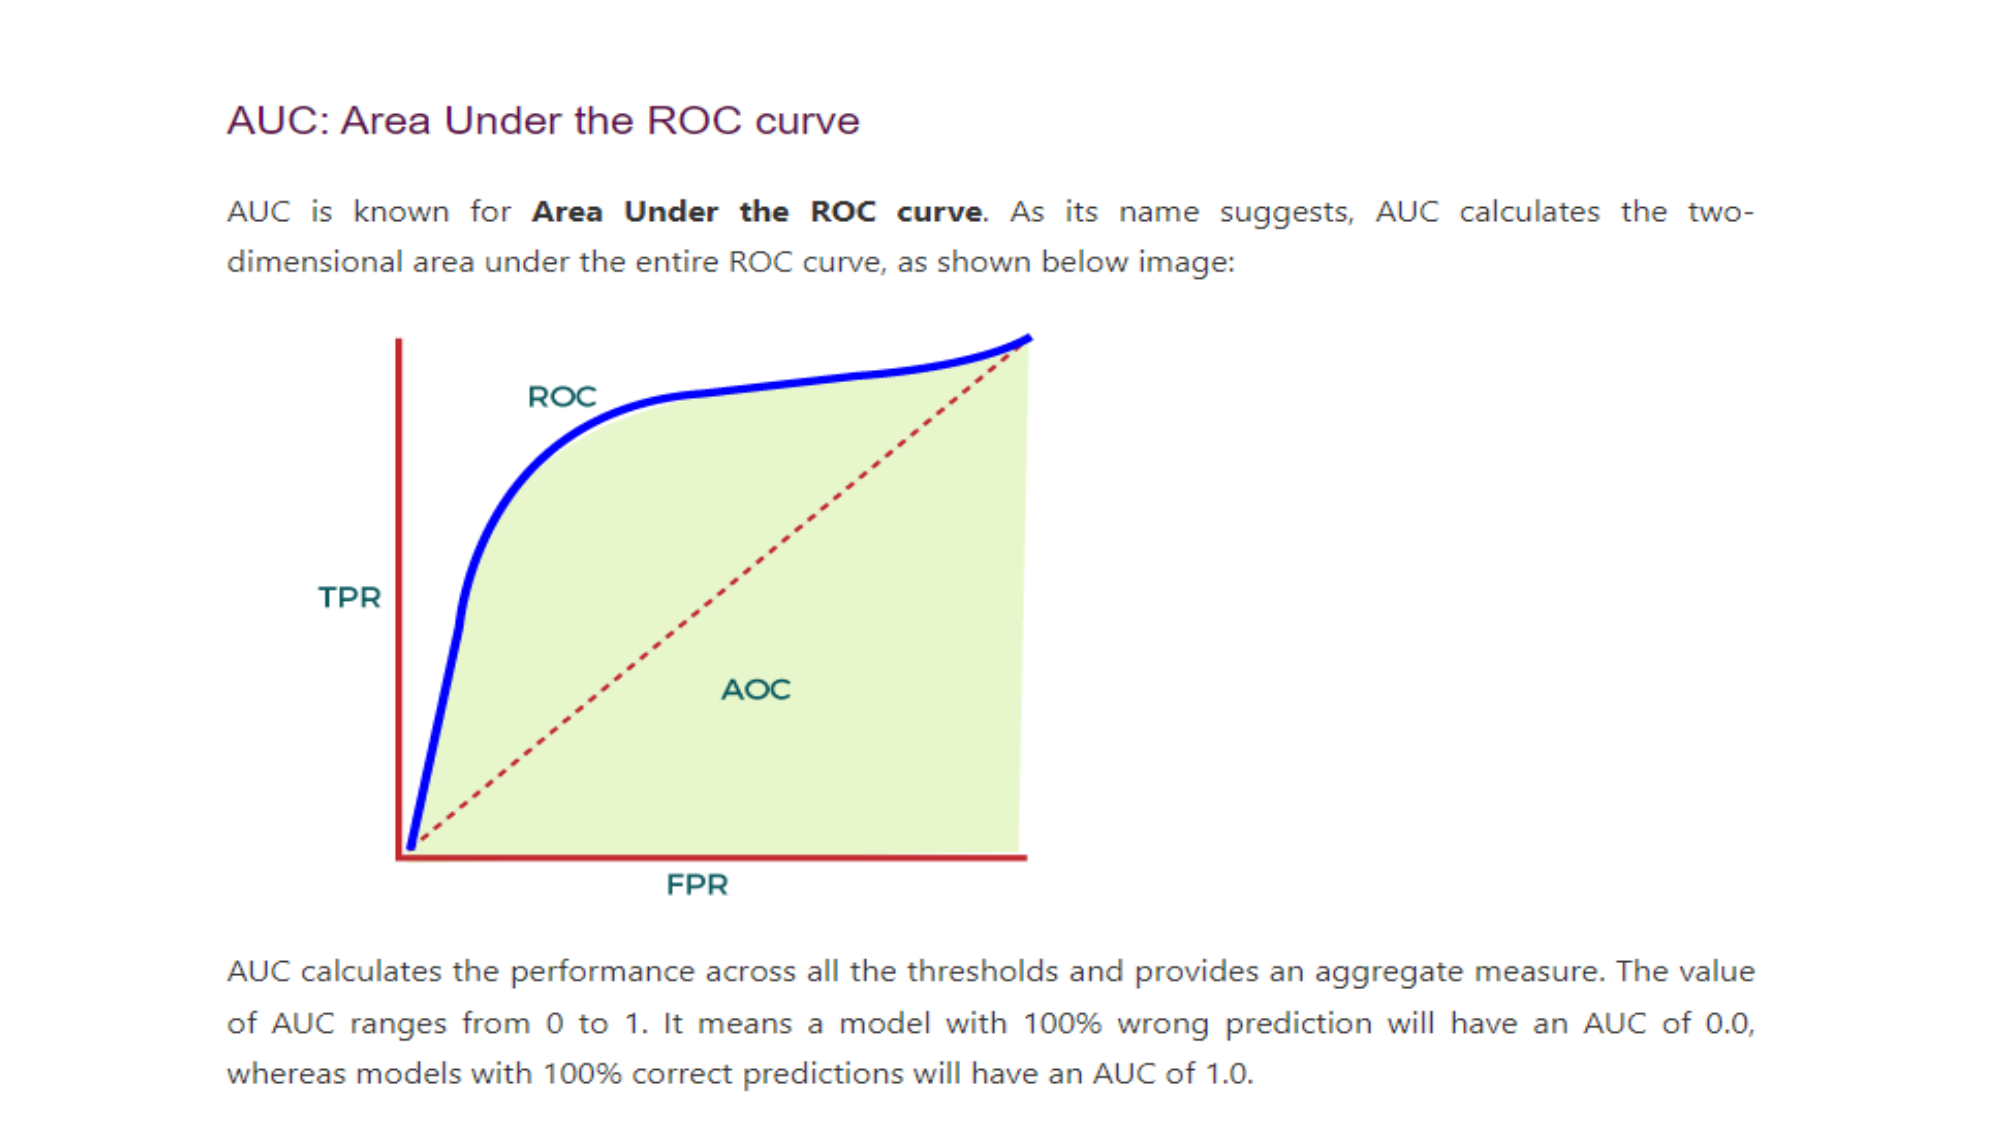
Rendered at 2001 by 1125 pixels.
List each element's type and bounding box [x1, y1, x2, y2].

picture [210, 86, 1772, 1097]
